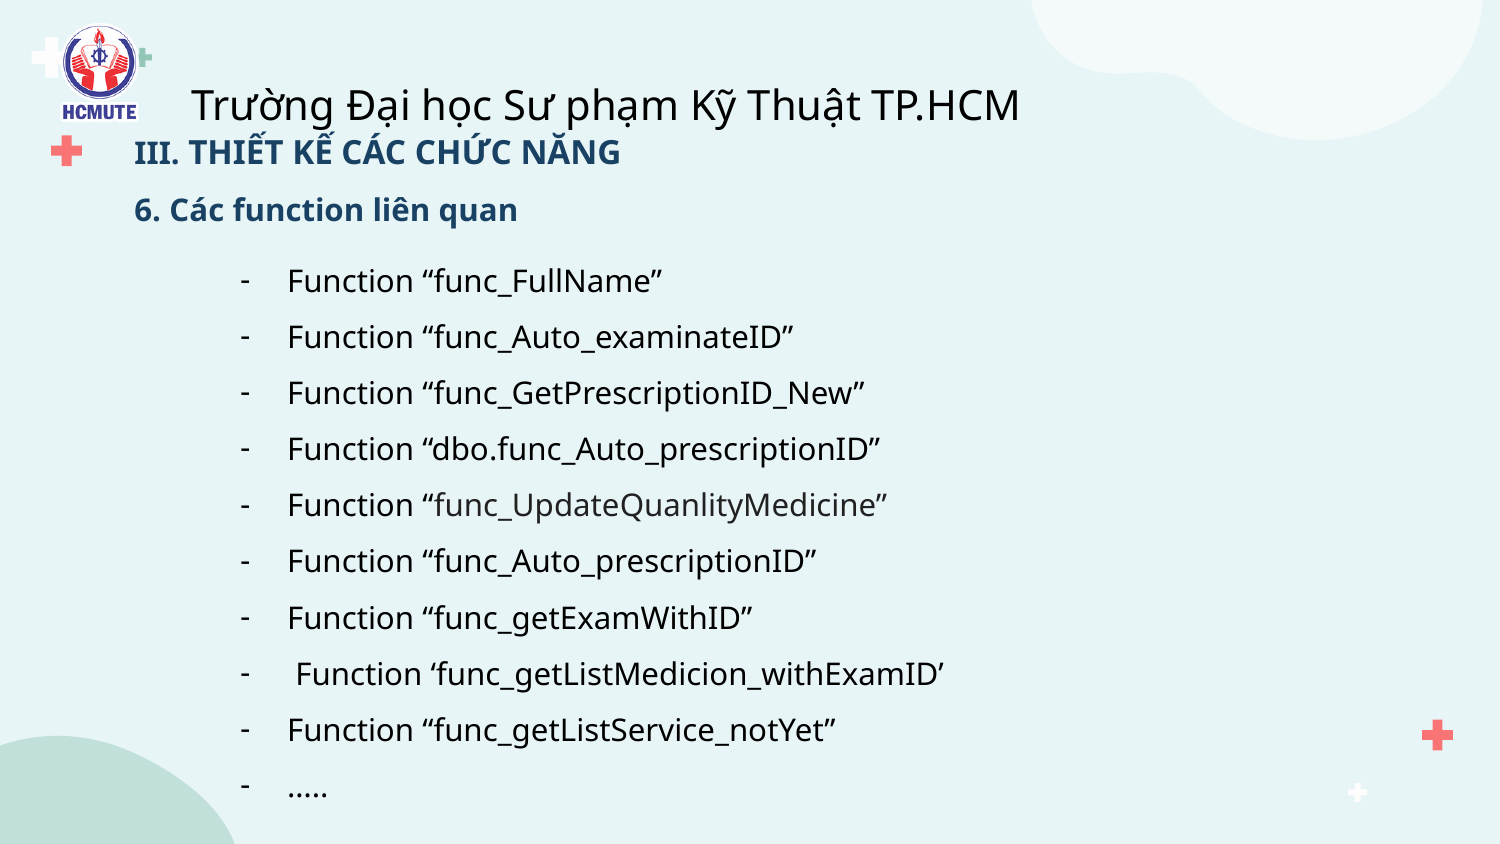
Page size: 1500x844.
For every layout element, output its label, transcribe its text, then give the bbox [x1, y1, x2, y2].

text_box Function “func_FullName” Function “func_Auto_examinateID” Function “func_GetPrescriptionID_New” Function “dbo.func_Auto_prescriptionID” Function “func_UpdateQuanlityMedicine” Function “func_Auto_prescriptionID” Function “func_getExamWithID” Function ‘func_getListMedicion_withExamID’ Function “func_getListService_notYet” ….. [225, 234, 1464, 844]
title III. THIẾT KẾ CÁC CHỨC NĂNG 6. Các function liên quan [119, 96, 768, 235]
text_box Trường Đại học Sư phạm Kỹ Thuật TP.HCM [150, 13, 1062, 129]
picture [0, 18, 226, 130]
